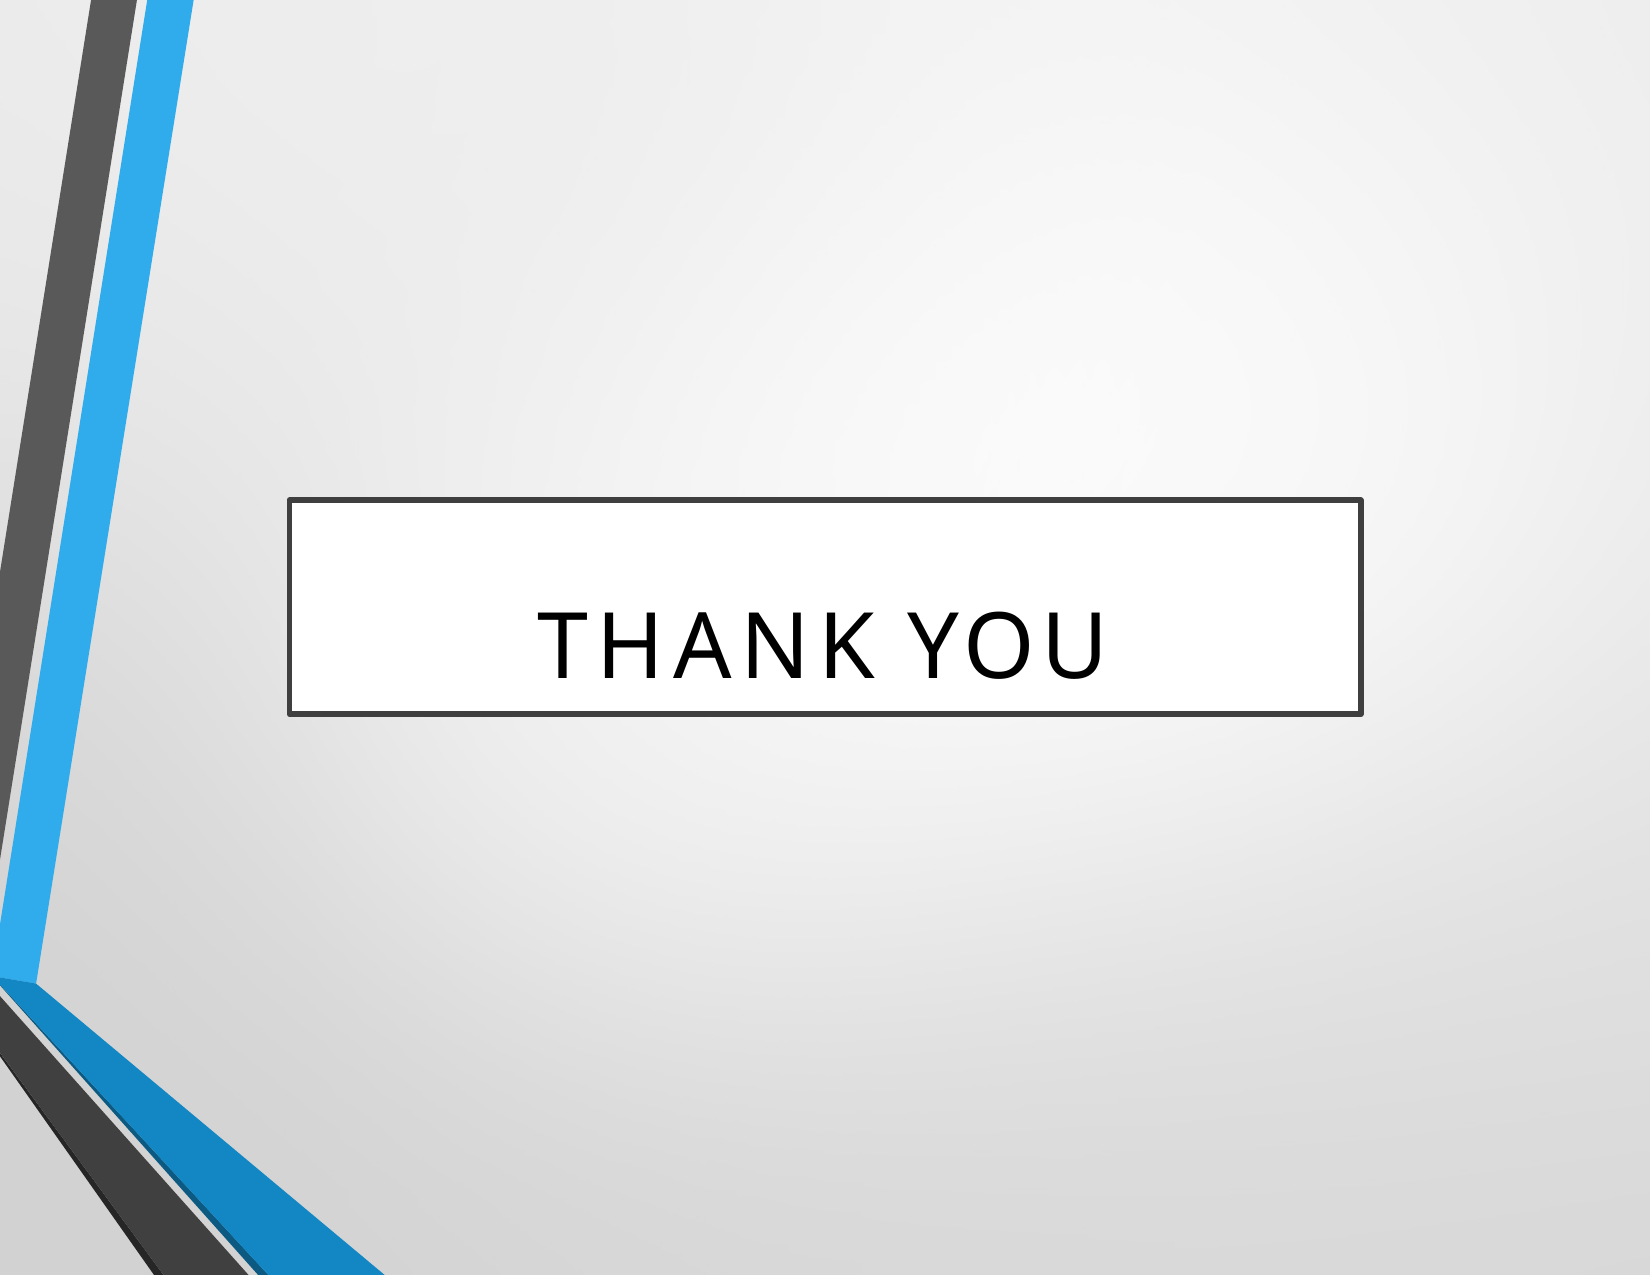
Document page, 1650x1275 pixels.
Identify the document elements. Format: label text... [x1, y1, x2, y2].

title THANK YOU [289, 500, 1361, 715]
